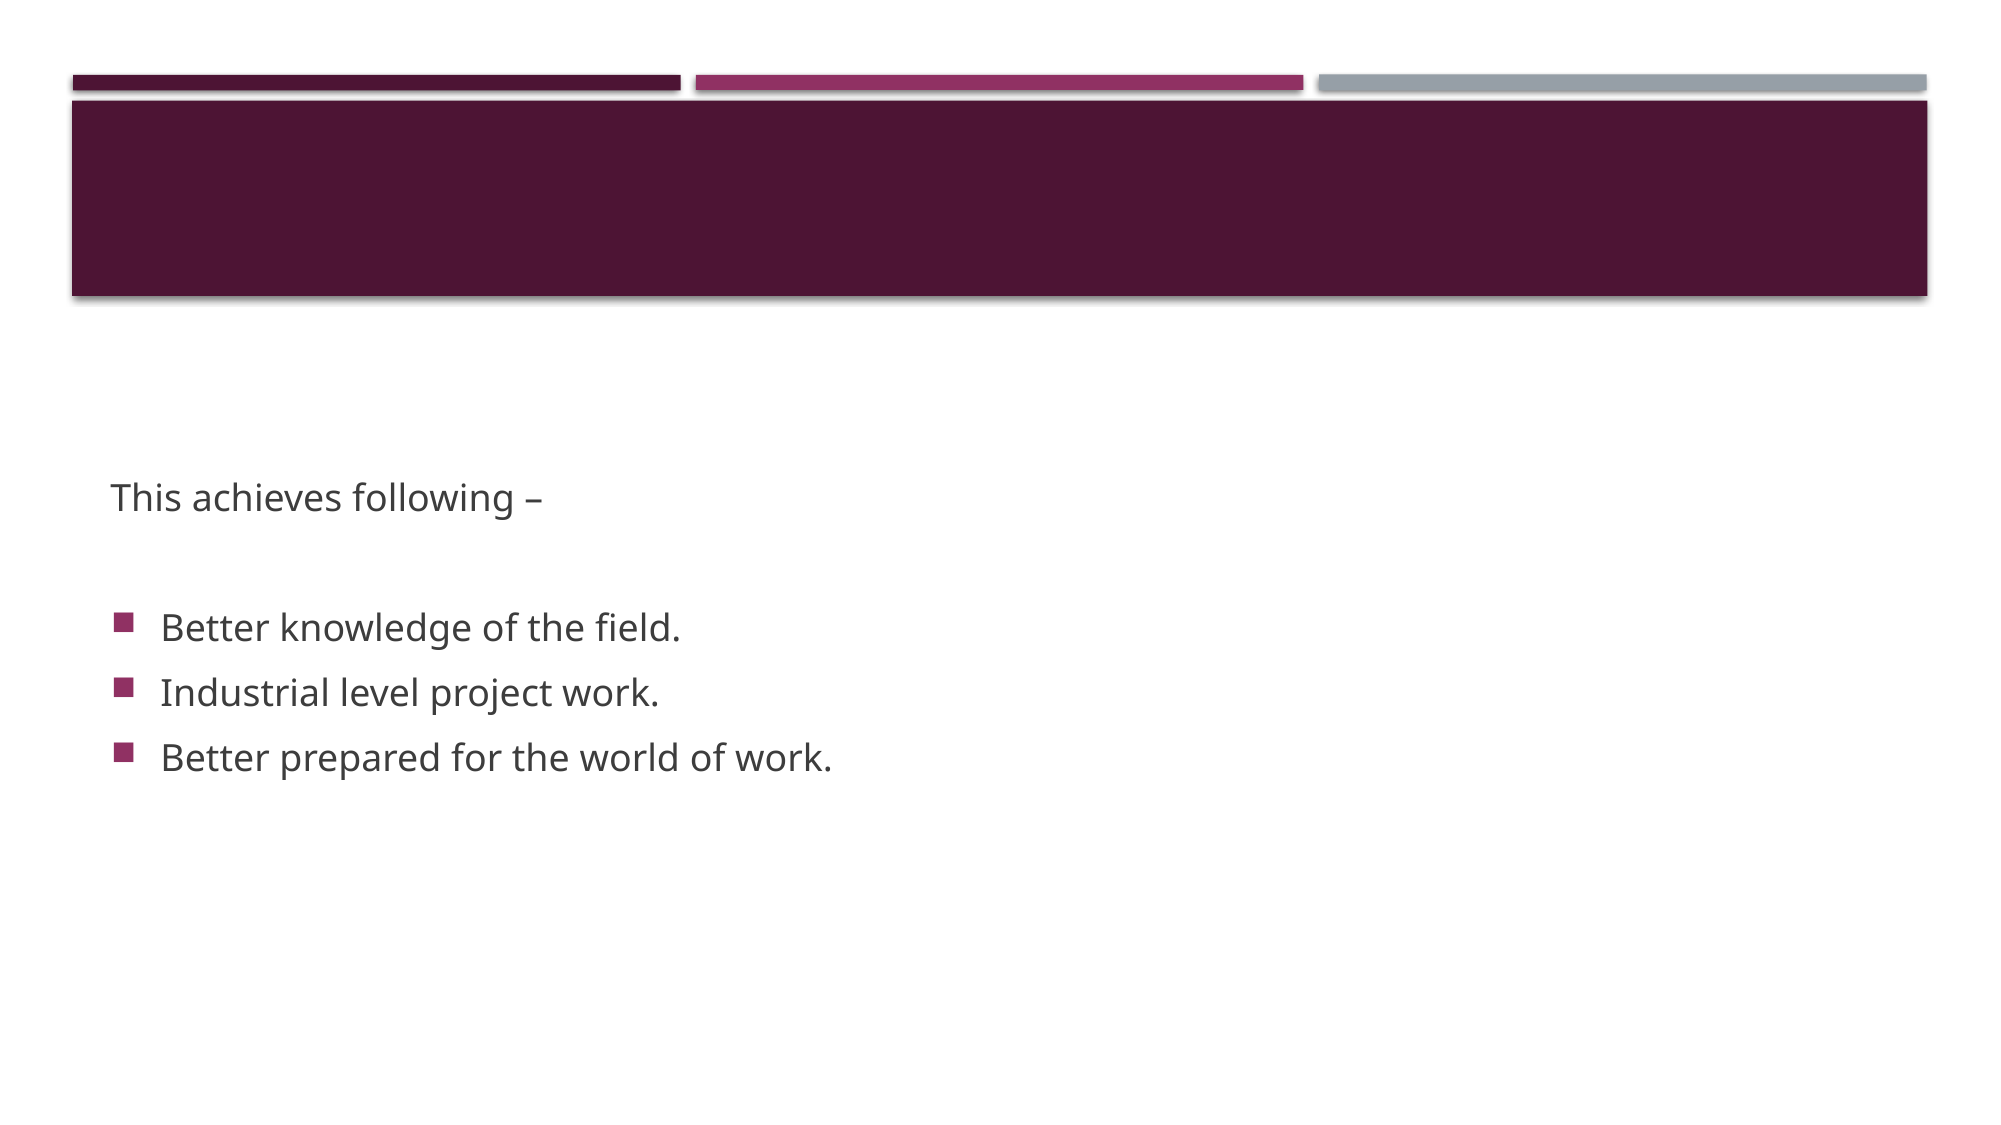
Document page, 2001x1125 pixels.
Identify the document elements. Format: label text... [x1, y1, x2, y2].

list This achieves following – Better knowledge of the field. Industrial level project work. Better prepared for the world of work. [95, 357, 1905, 962]
